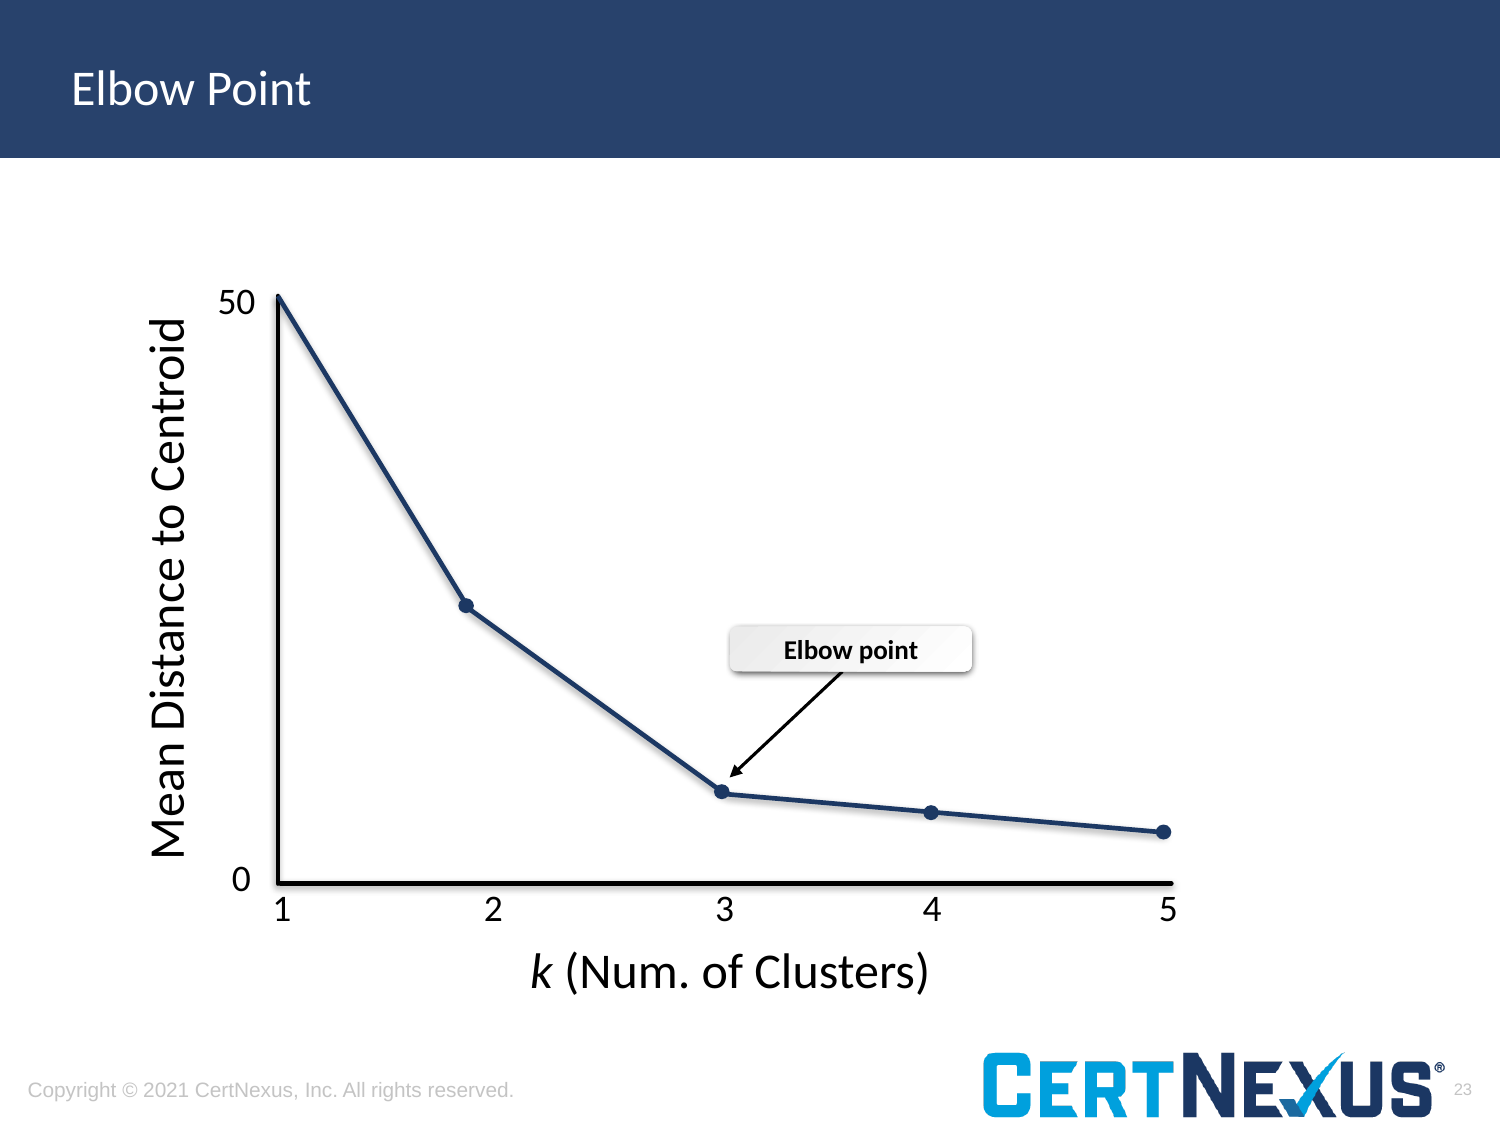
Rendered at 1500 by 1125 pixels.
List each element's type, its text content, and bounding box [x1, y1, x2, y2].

picture [967, 1023, 1458, 1125]
title Elbow Point [56, 16, 1350, 155]
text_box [126, 269, 1194, 1008]
slide_number 23 [1137, 1058, 1488, 1119]
